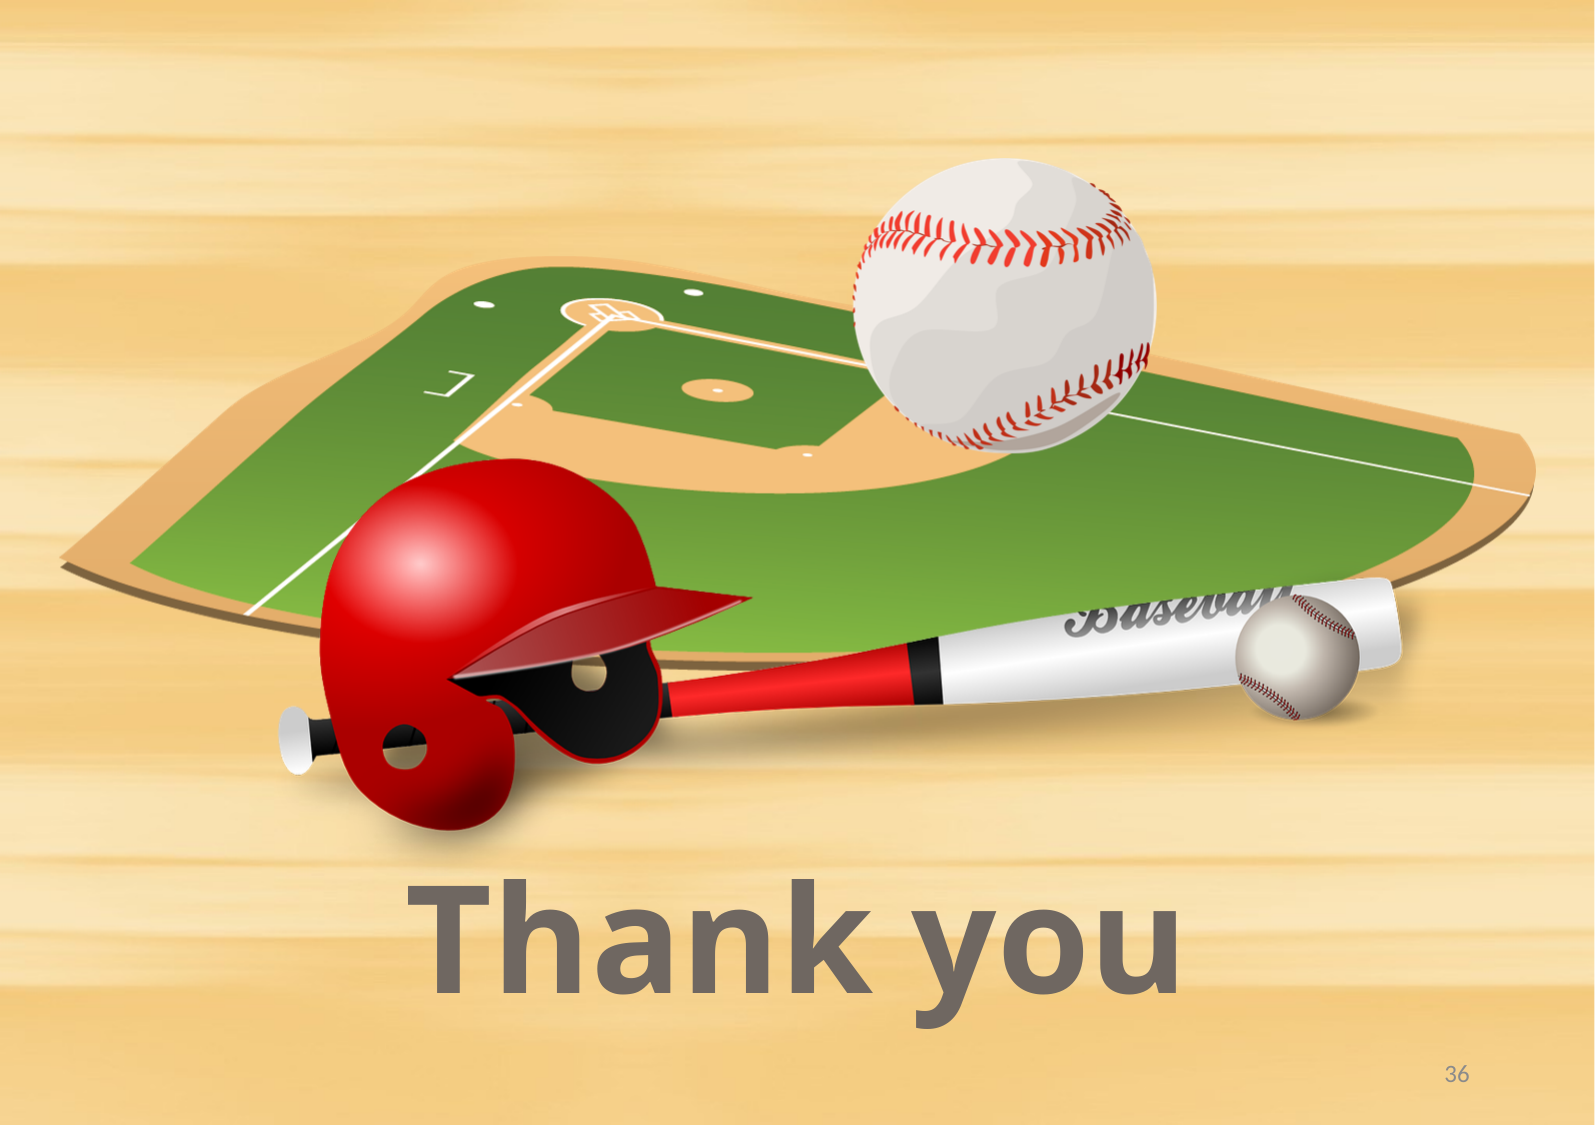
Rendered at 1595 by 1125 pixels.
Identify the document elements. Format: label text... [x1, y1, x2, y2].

picture [0, 0, 1595, 1125]
slide_number 36 [1126, 1042, 1485, 1103]
text_box Thank you [278, 847, 1317, 1019]
